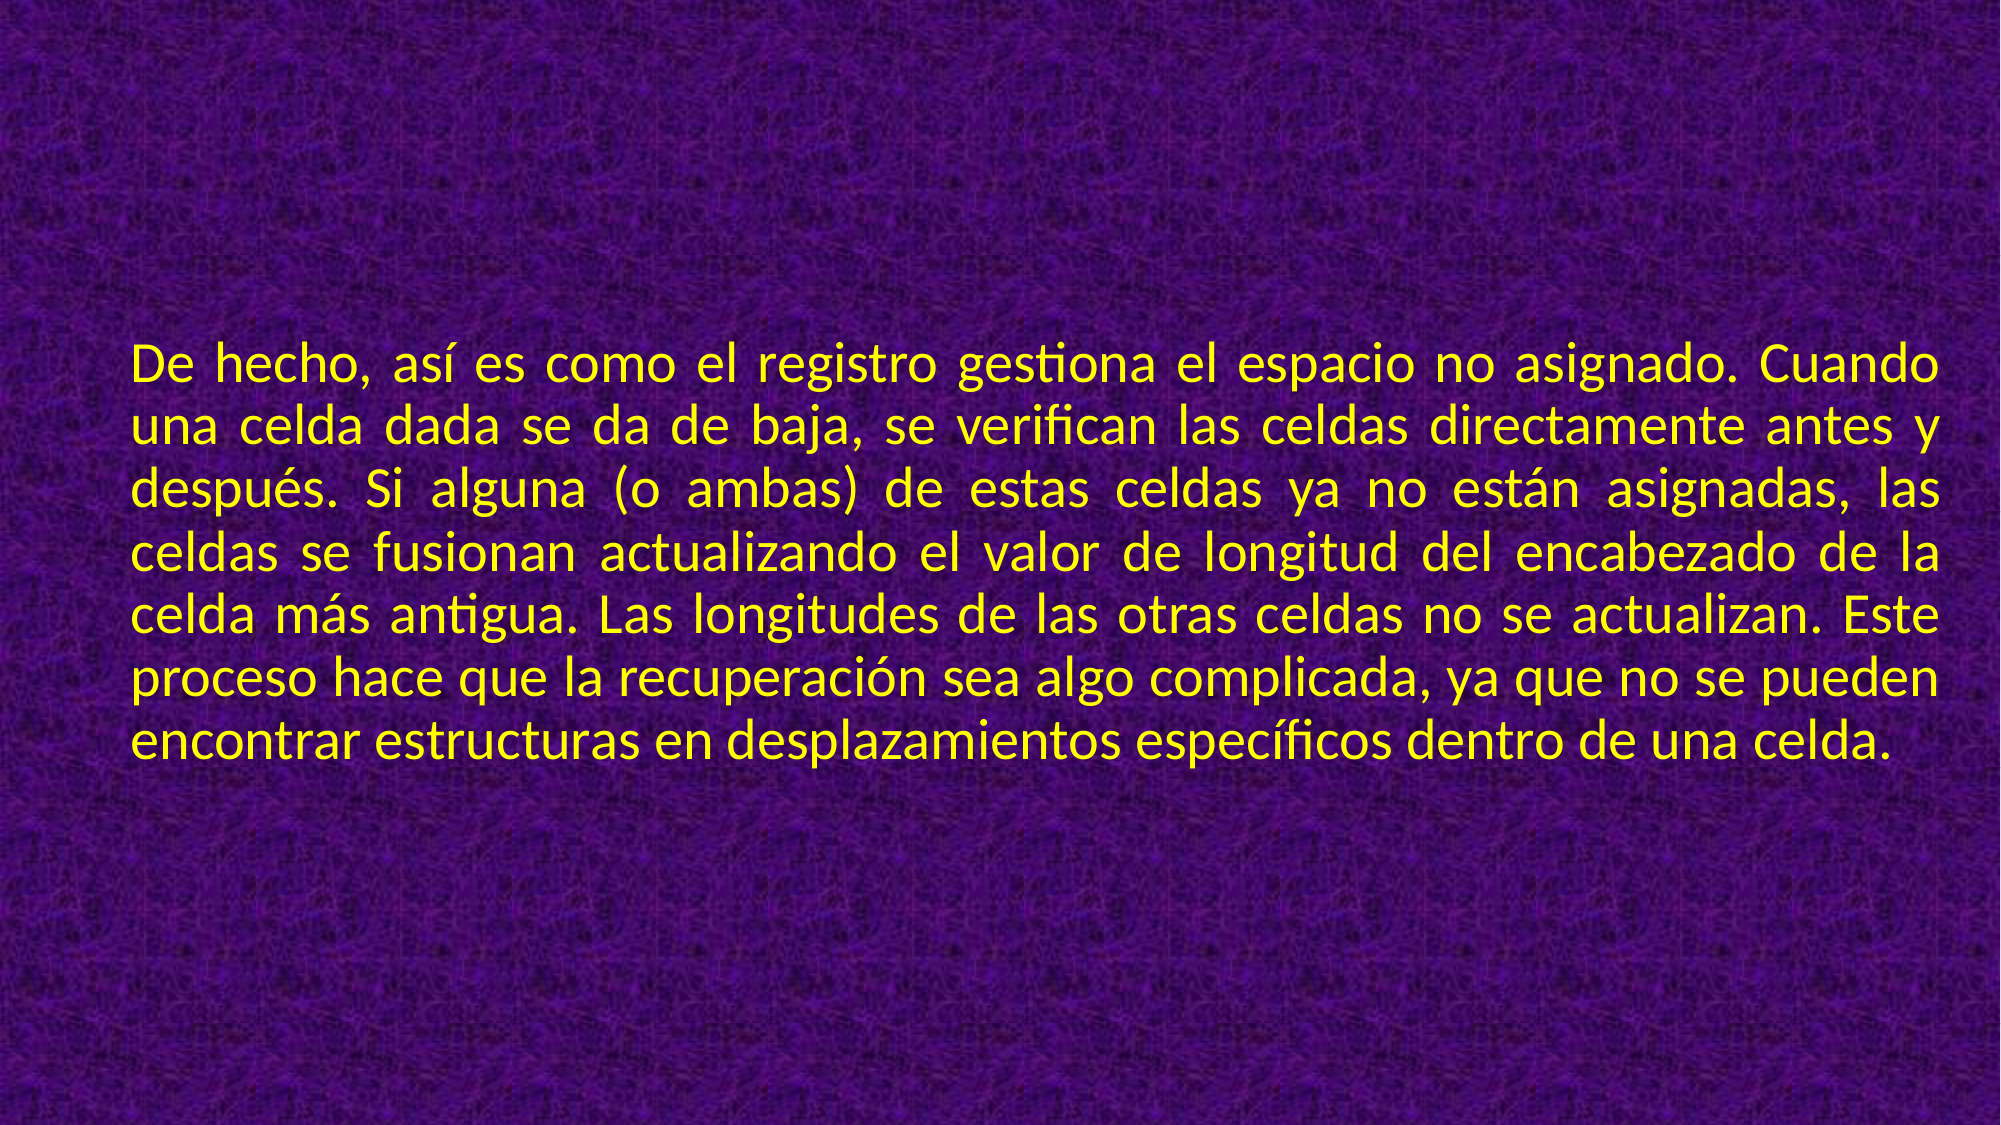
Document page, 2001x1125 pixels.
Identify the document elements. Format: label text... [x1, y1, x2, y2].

title De hecho, así es como el registro gestiona el espacio no asignado. Cuando una celda dada se da de baja, se verifican las celdas directamente antes y después. Si alguna (o ambas) de estas celdas ya no están asignadas, las celdas se fusionan actualizando el valor de longitud del encabezado de la celda más antigua. Las longitudes de las otras celdas no se actualizan. Este proceso hace que la recuperación sea algo complicada, ya que no se pueden encontrar estructuras en desplazamientos específicos dentro de una celda. [115, 227, 1958, 780]
picture [0, 0, 2001, 1125]
